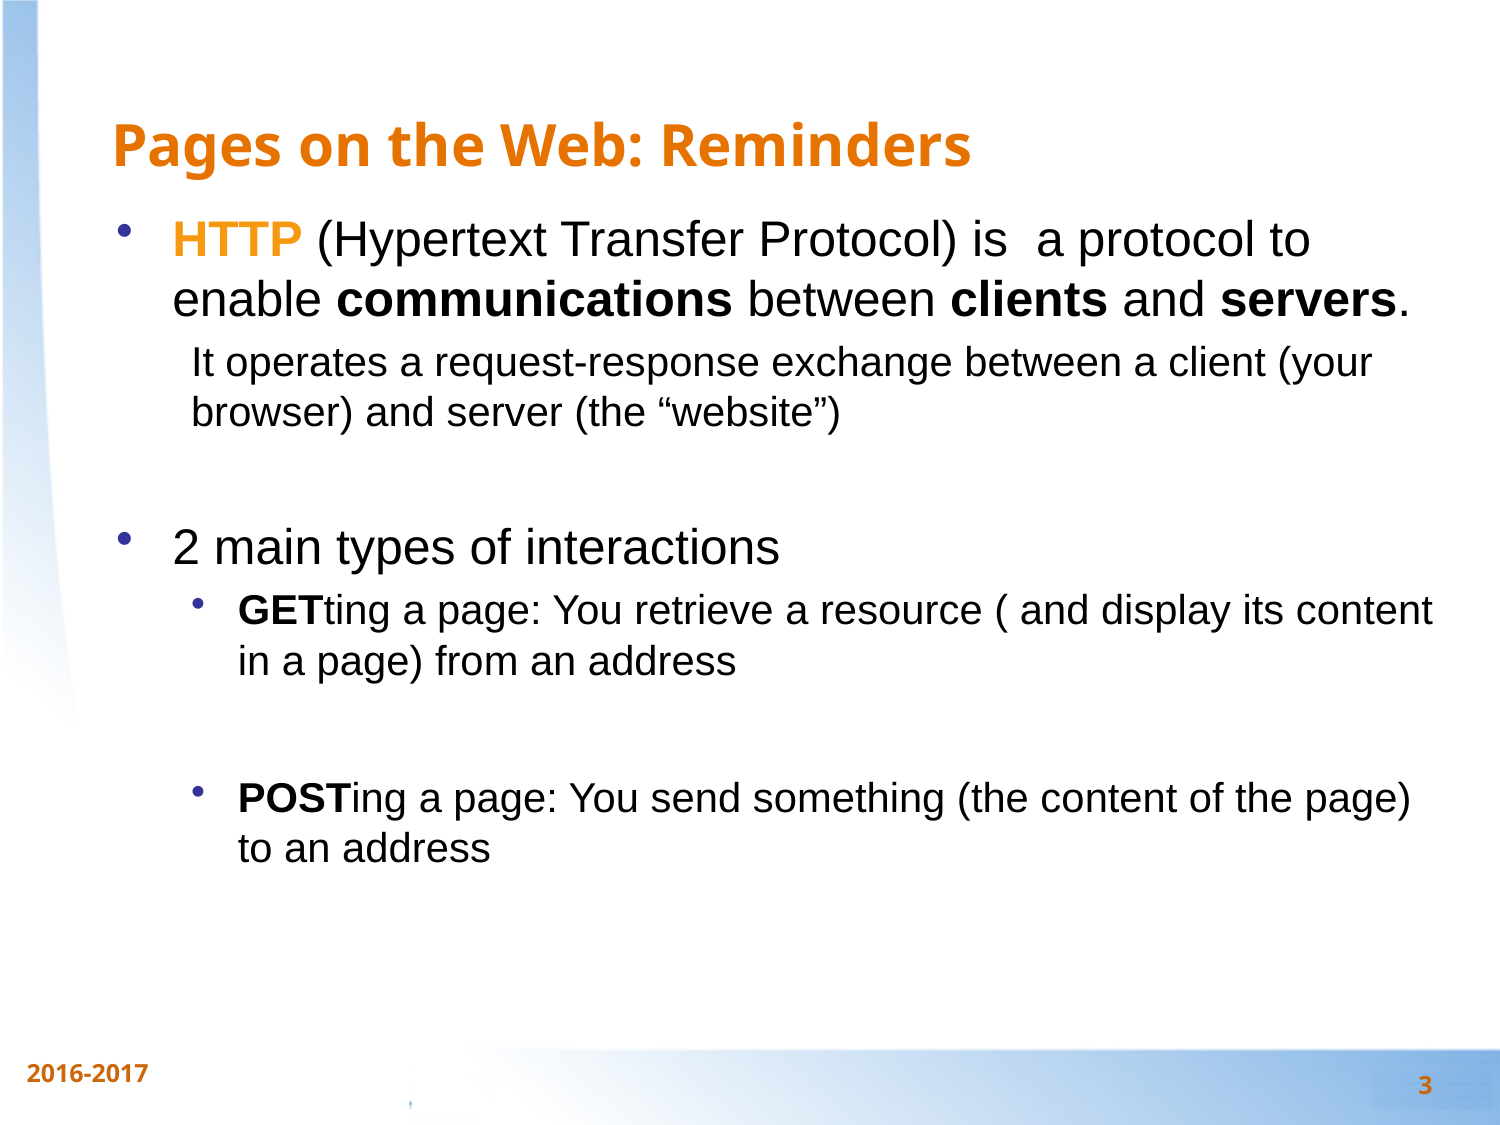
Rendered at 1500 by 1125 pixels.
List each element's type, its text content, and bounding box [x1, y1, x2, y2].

list HTTP (Hypertext Transfer Protocol) is a protocol to enable communications between clients and servers. It operates a request-response exchange between a client (your browser) and server (the “website”) 2 main types of interactions GETting a page: You retrieve a resource ( and display its content in a page) from an address POSTing a page: You send something (the content of the page) to an address [101, 199, 1472, 1059]
title Pages on the Web: Reminders [96, 90, 1472, 186]
picture [0, 0, 1500, 1125]
slide_number 3 [1394, 1058, 1500, 1112]
